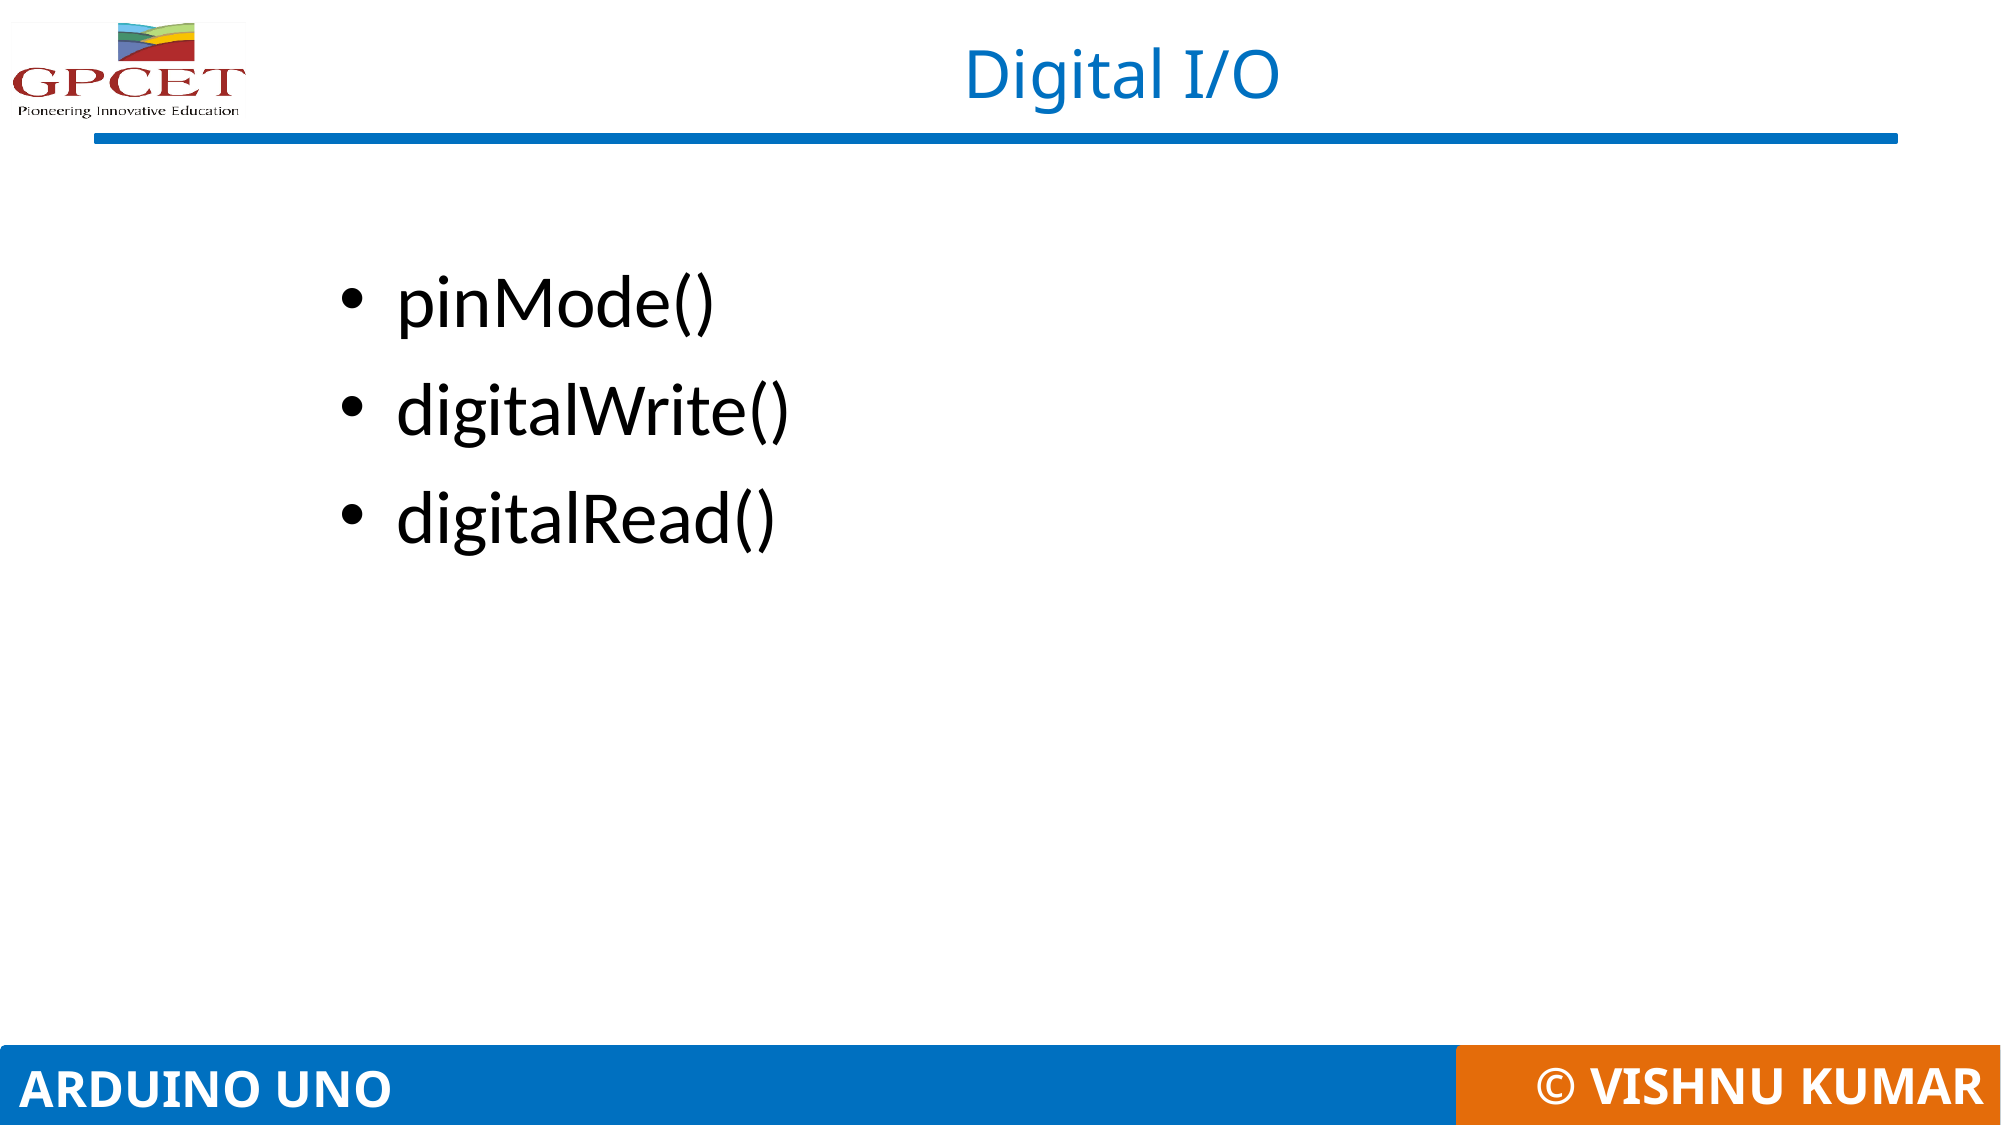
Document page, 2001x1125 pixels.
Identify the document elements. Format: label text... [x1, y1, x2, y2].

picture [7, 10, 248, 131]
title Digital I/O [362, 0, 1882, 166]
text_box pinMode() digitalWrite() digitalRead() [337, 232, 800, 559]
